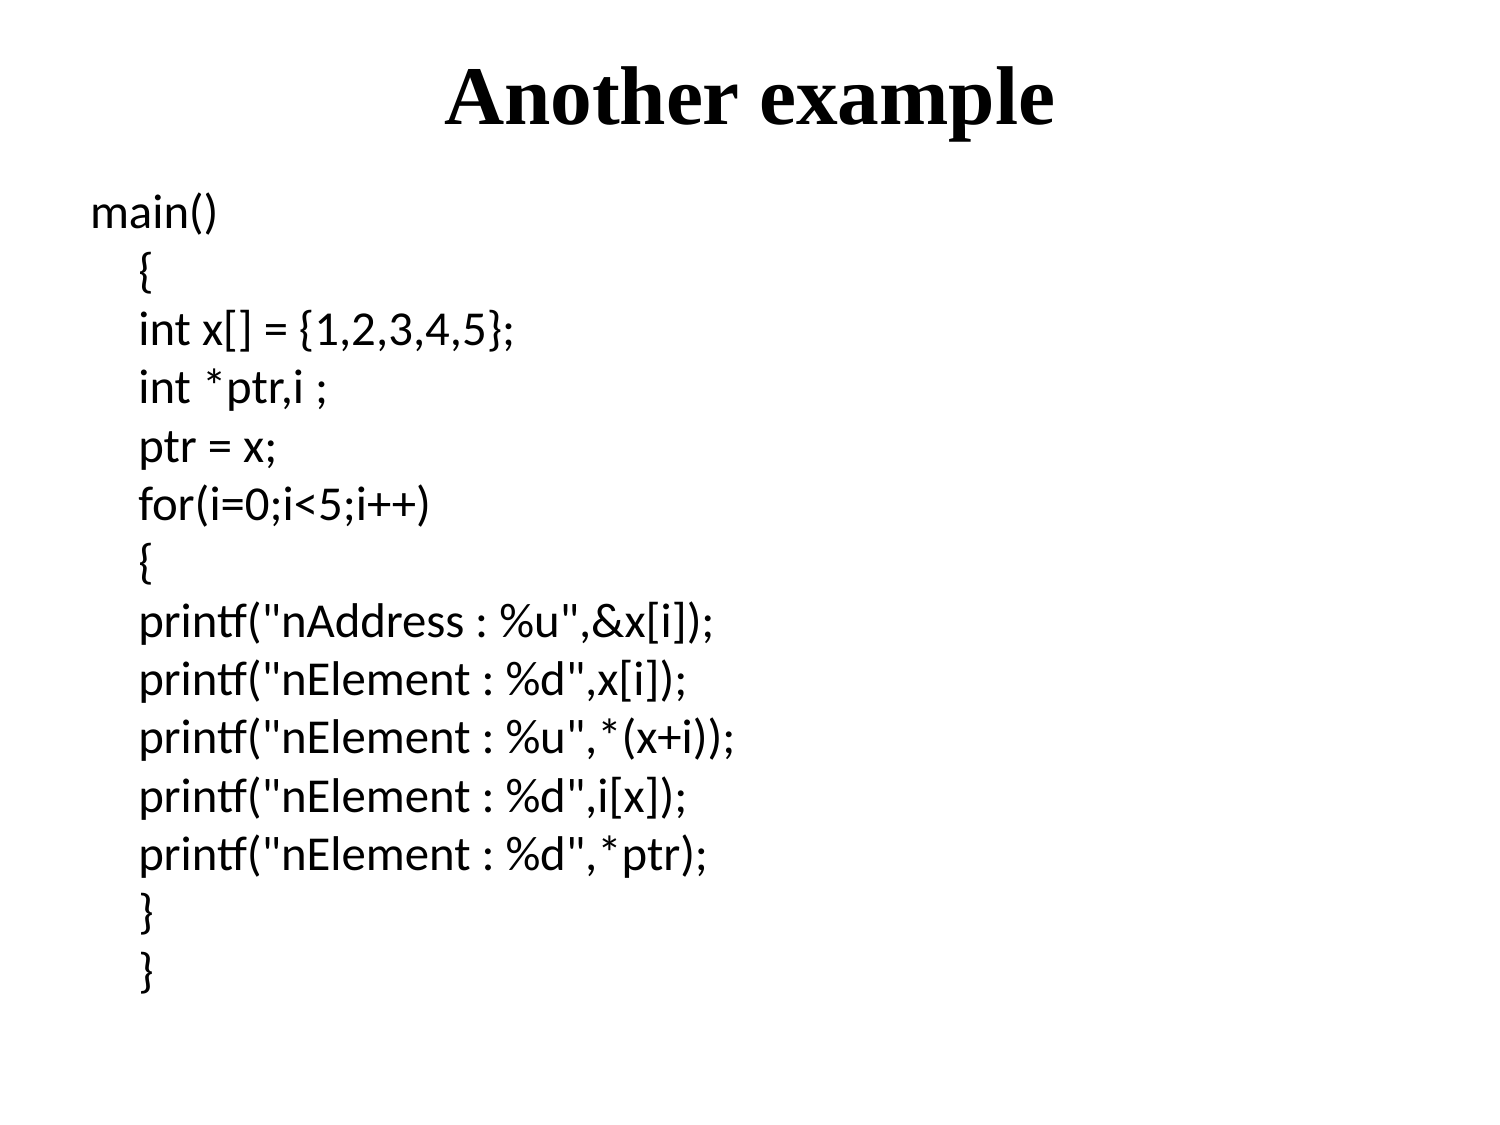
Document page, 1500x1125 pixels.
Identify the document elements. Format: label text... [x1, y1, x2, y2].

list main() { int x[] = {1,2,3,4,5}; int *ptr,i ; ptr = x; for(i=0;i<5;i++) { printf("nAddress : %u",&x[i]); printf("nElement : %d",x[i]); printf("nElement : %u",*(x+i)); printf("nElement : %d",i[x]); printf("nElement : %d",*ptr); } } [75, 172, 1425, 1005]
title Another example [75, 45, 1425, 138]
